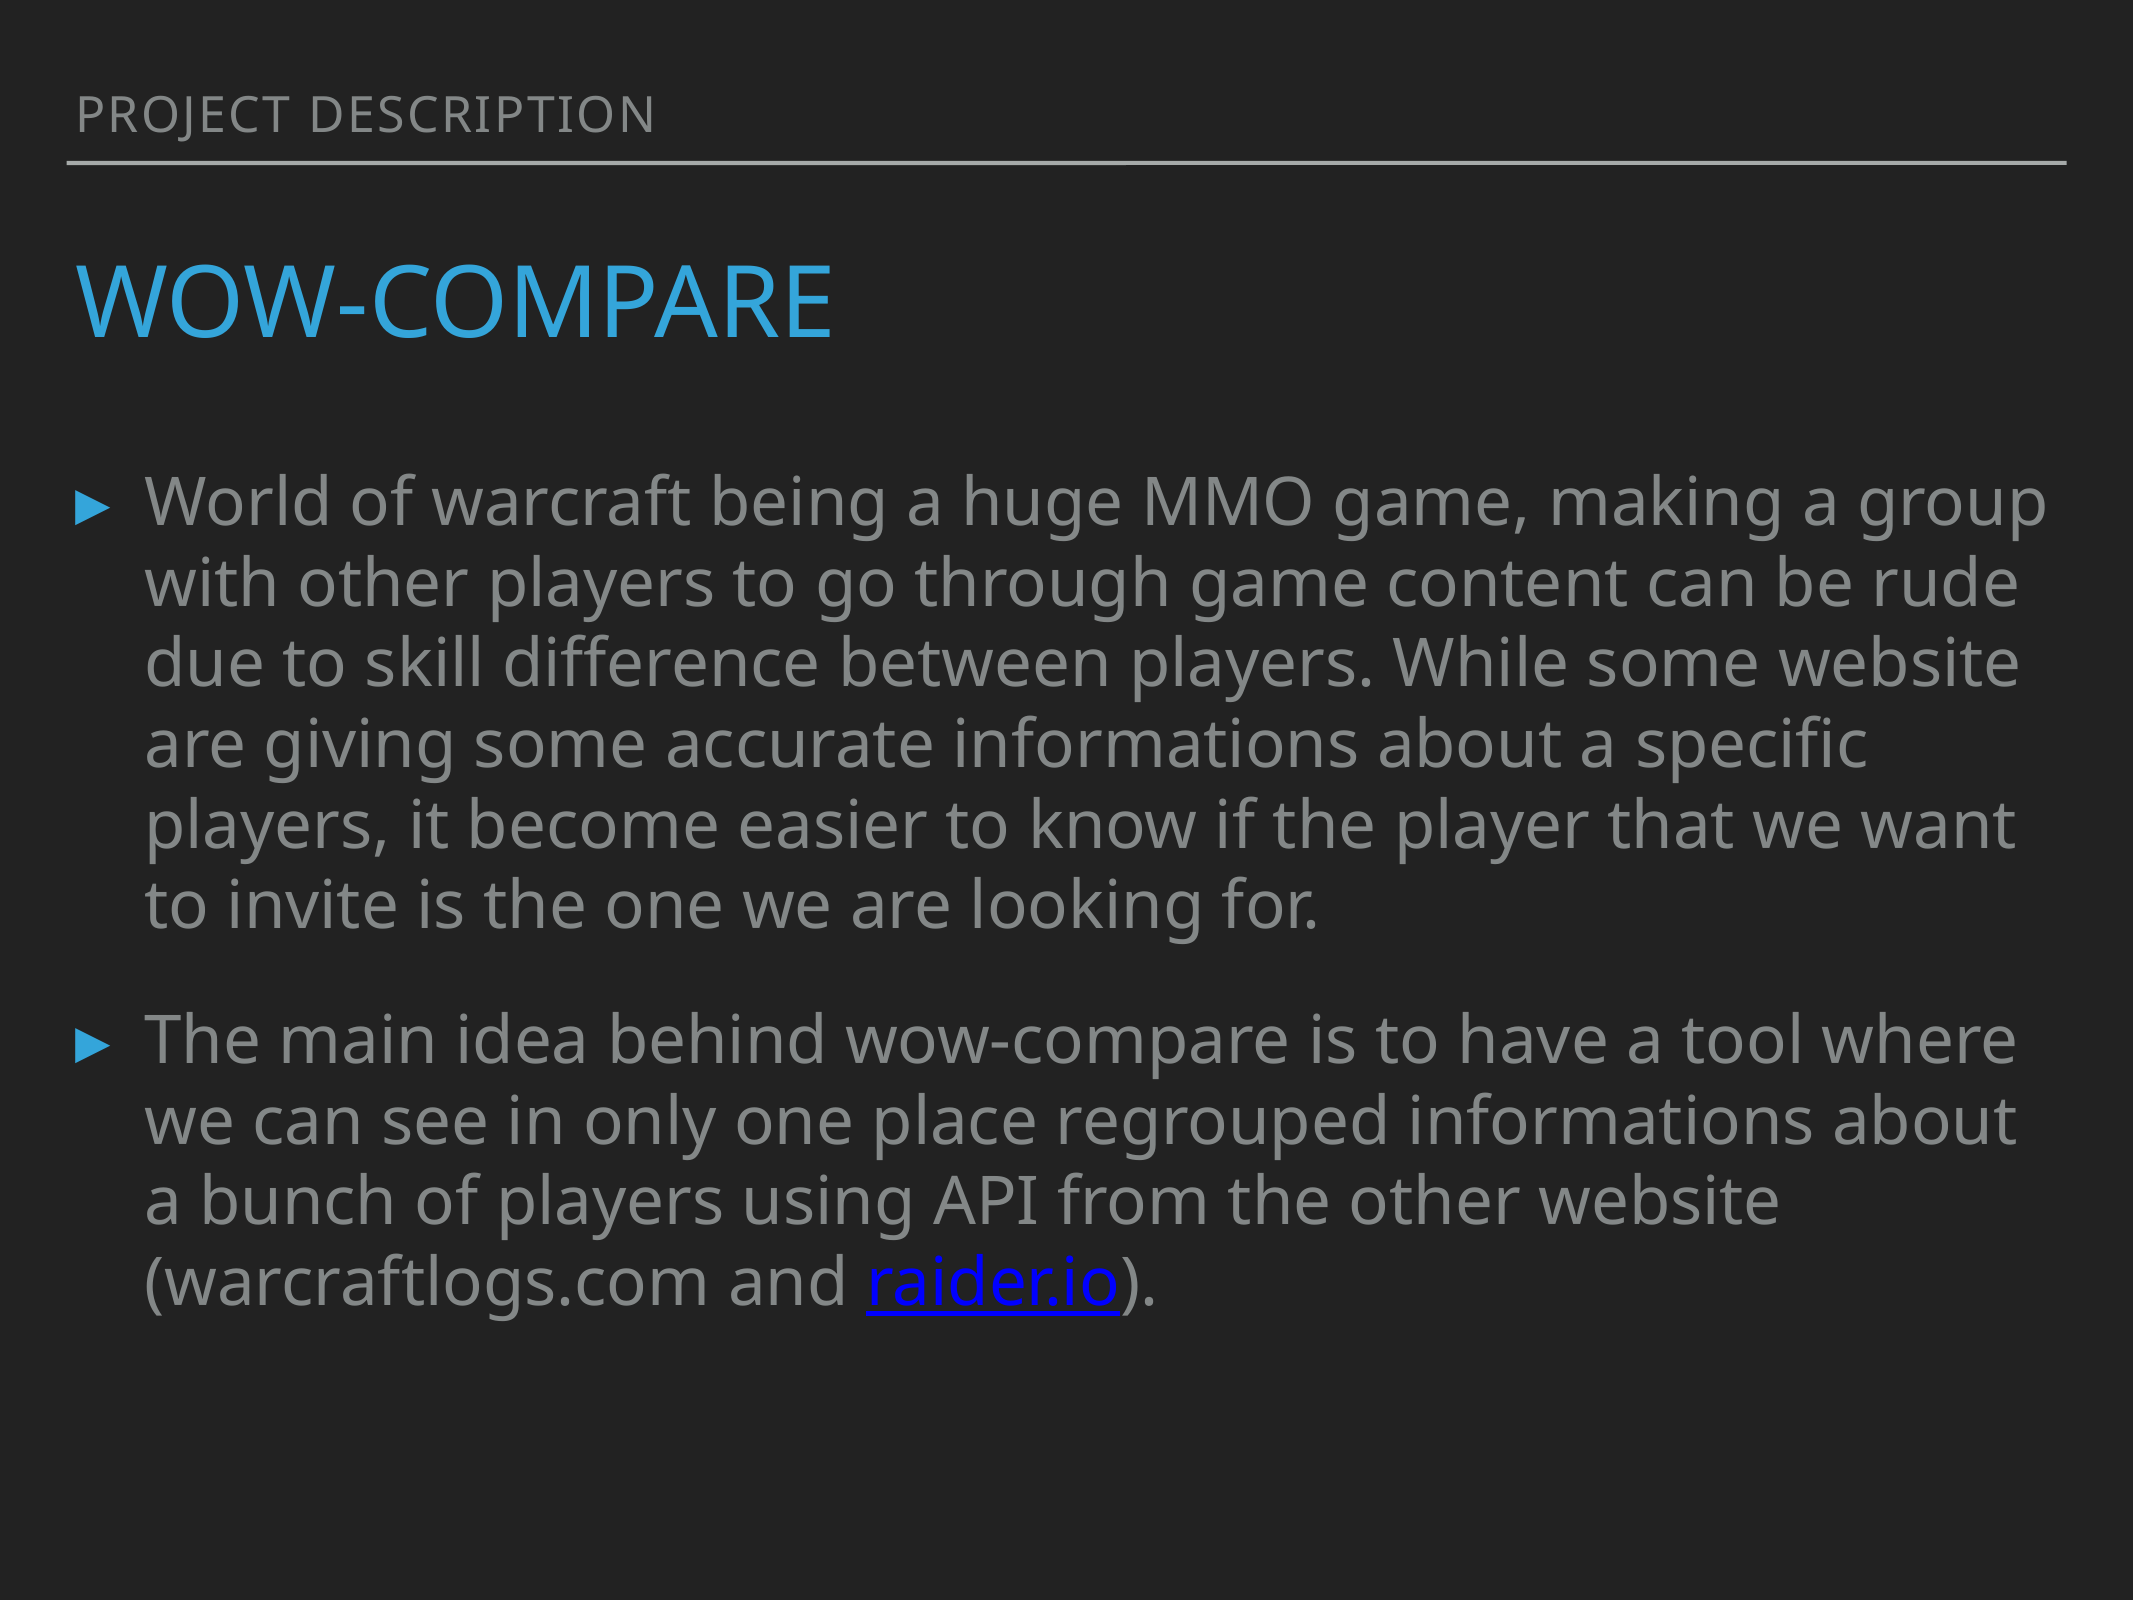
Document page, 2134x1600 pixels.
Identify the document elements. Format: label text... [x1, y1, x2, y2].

title Wow-compare [66, 251, 2068, 372]
list World of warcraft being a huge MMO game, making a group with other players to go through game content can be rude due to skill difference between players. While some website are giving some accurate informations about a specific players, it become easier to know if the player that we want to invite is the one we are looking for. The main idea behind wow-compare is to have a tool where we can see in only one place regrouped informations about a bunch of players using API from the other website (warcraftlogs.com and raider.io). [66, 449, 2068, 1453]
list Project description [66, 74, 1901, 151]
